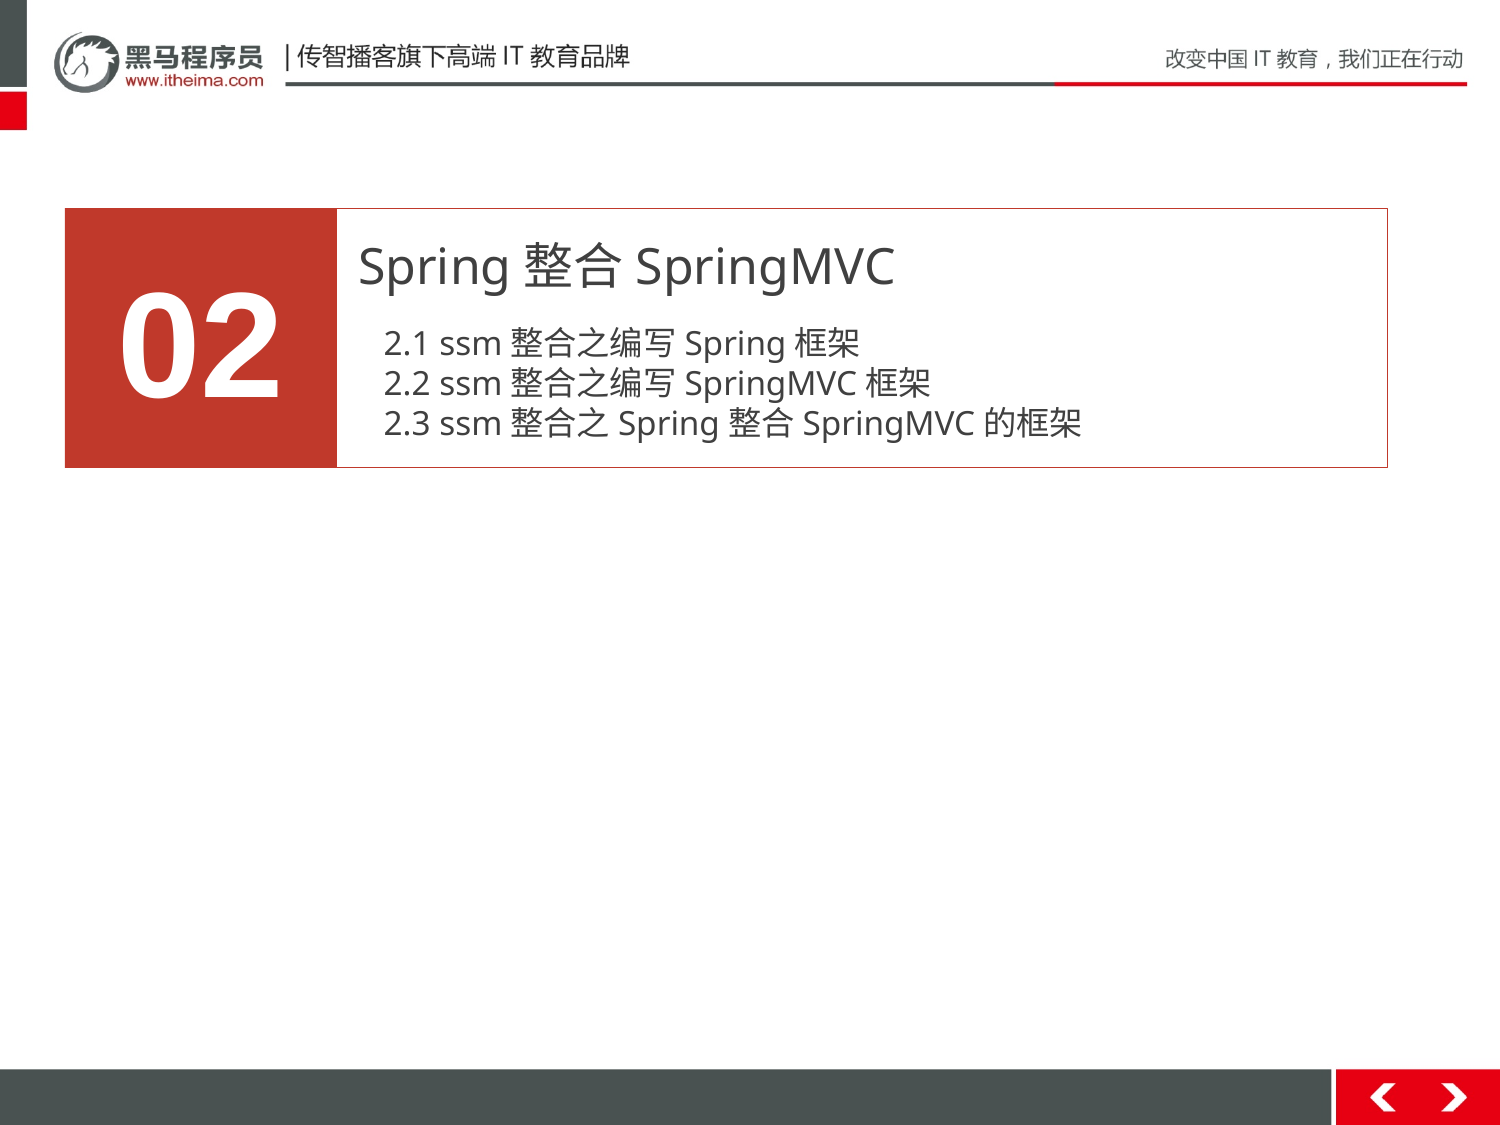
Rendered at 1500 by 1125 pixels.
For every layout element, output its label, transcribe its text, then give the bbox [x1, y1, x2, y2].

text_box 02 [63, 206, 339, 470]
picture [0, 0, 1500, 1125]
text_box [339, 206, 1390, 470]
